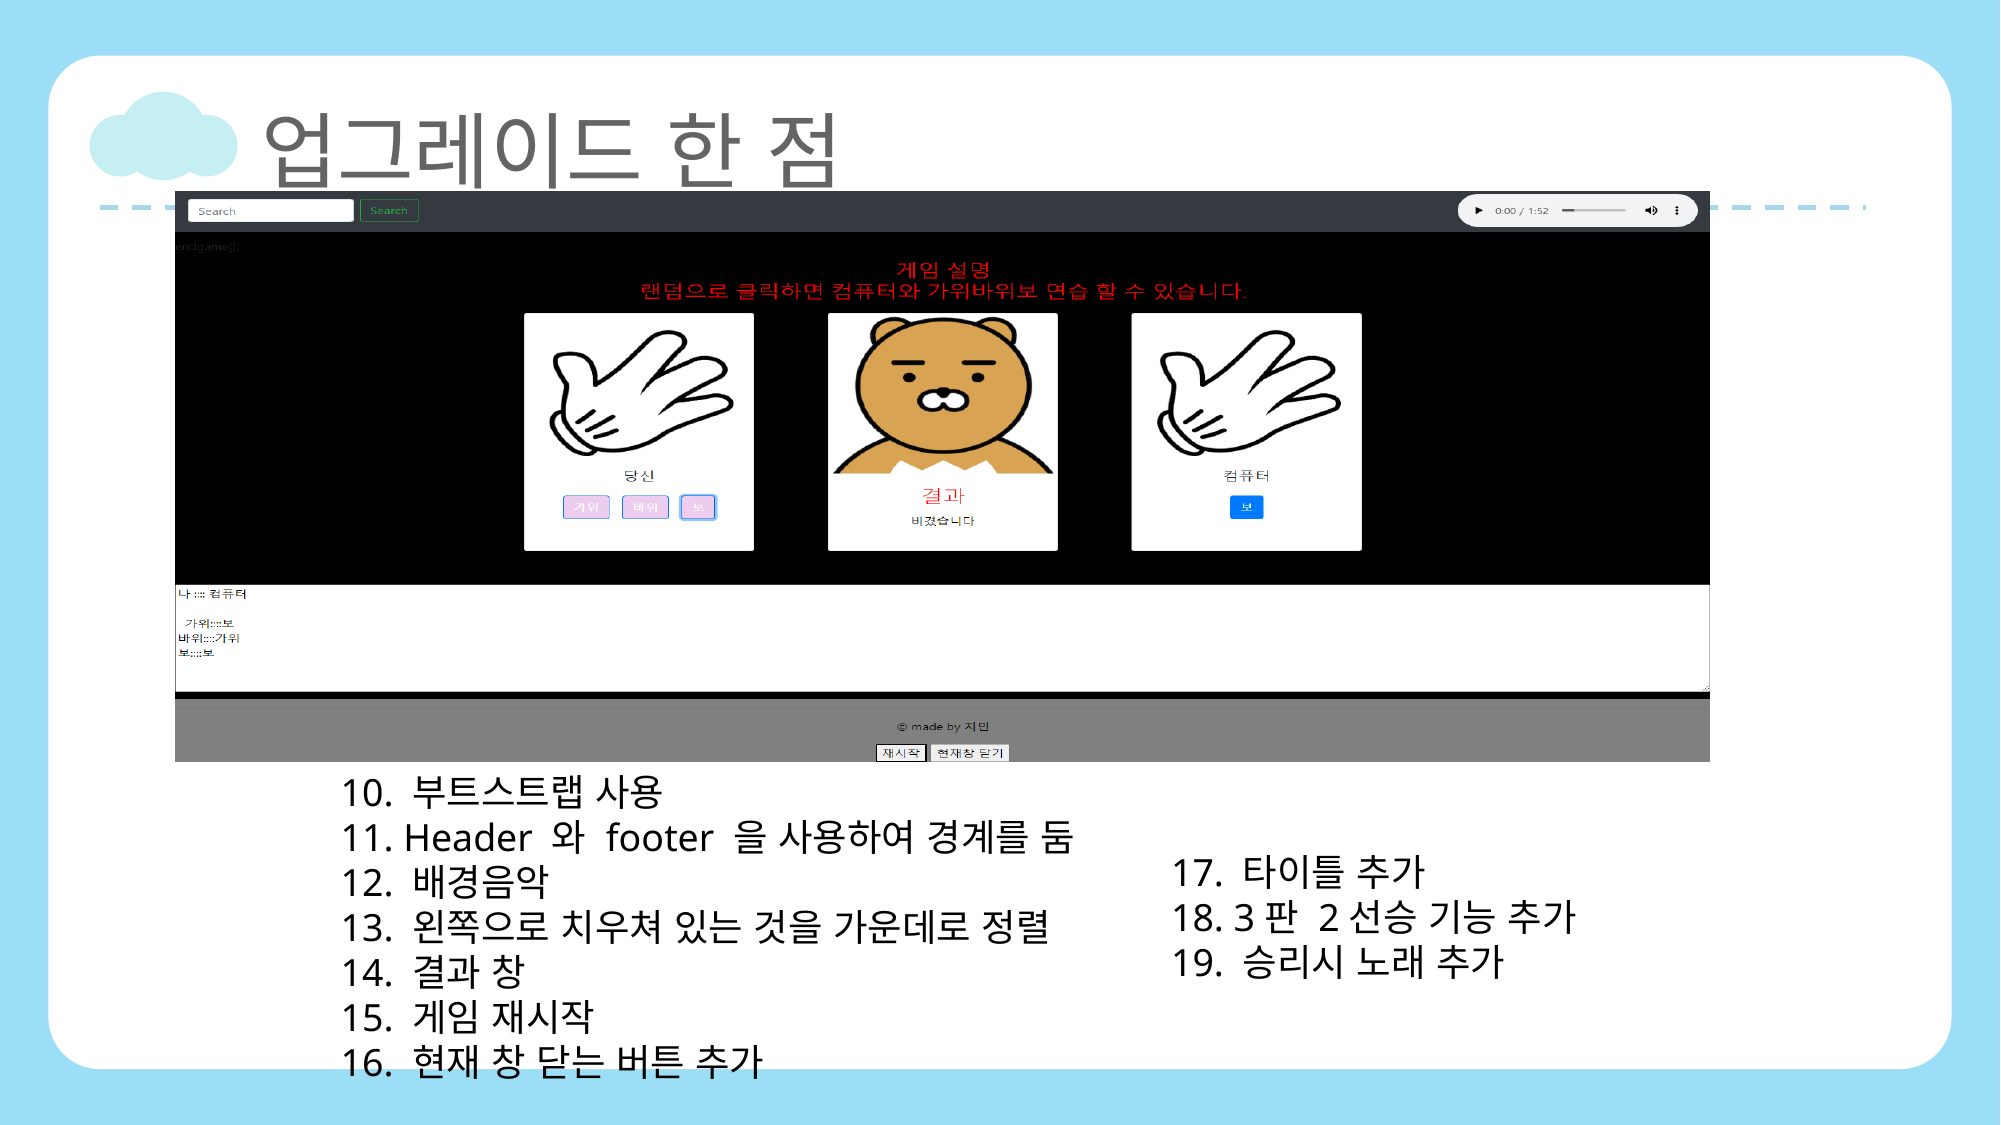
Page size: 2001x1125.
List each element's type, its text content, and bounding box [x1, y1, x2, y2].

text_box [89, 91, 238, 181]
text_box 업그레이드 한 점 [246, 91, 1134, 191]
picture [175, 191, 1710, 762]
text_box 17. 타이틀 추가 18. 3판 2선승 기능 추가 19. 승리시 노래 추가 [1156, 841, 1592, 992]
text_box 10. 부트스트랩 사용 11. Header 와 footer 을 사용하여 경계를 둠 12. 배경음악 13. 왼쪽으로 치우쳐 있는 것을 가운데로 정렬 14. 결과 창 15. 게임 재시작 16. 현재 창 닫는 버튼 추가 [325, 762, 1106, 1125]
